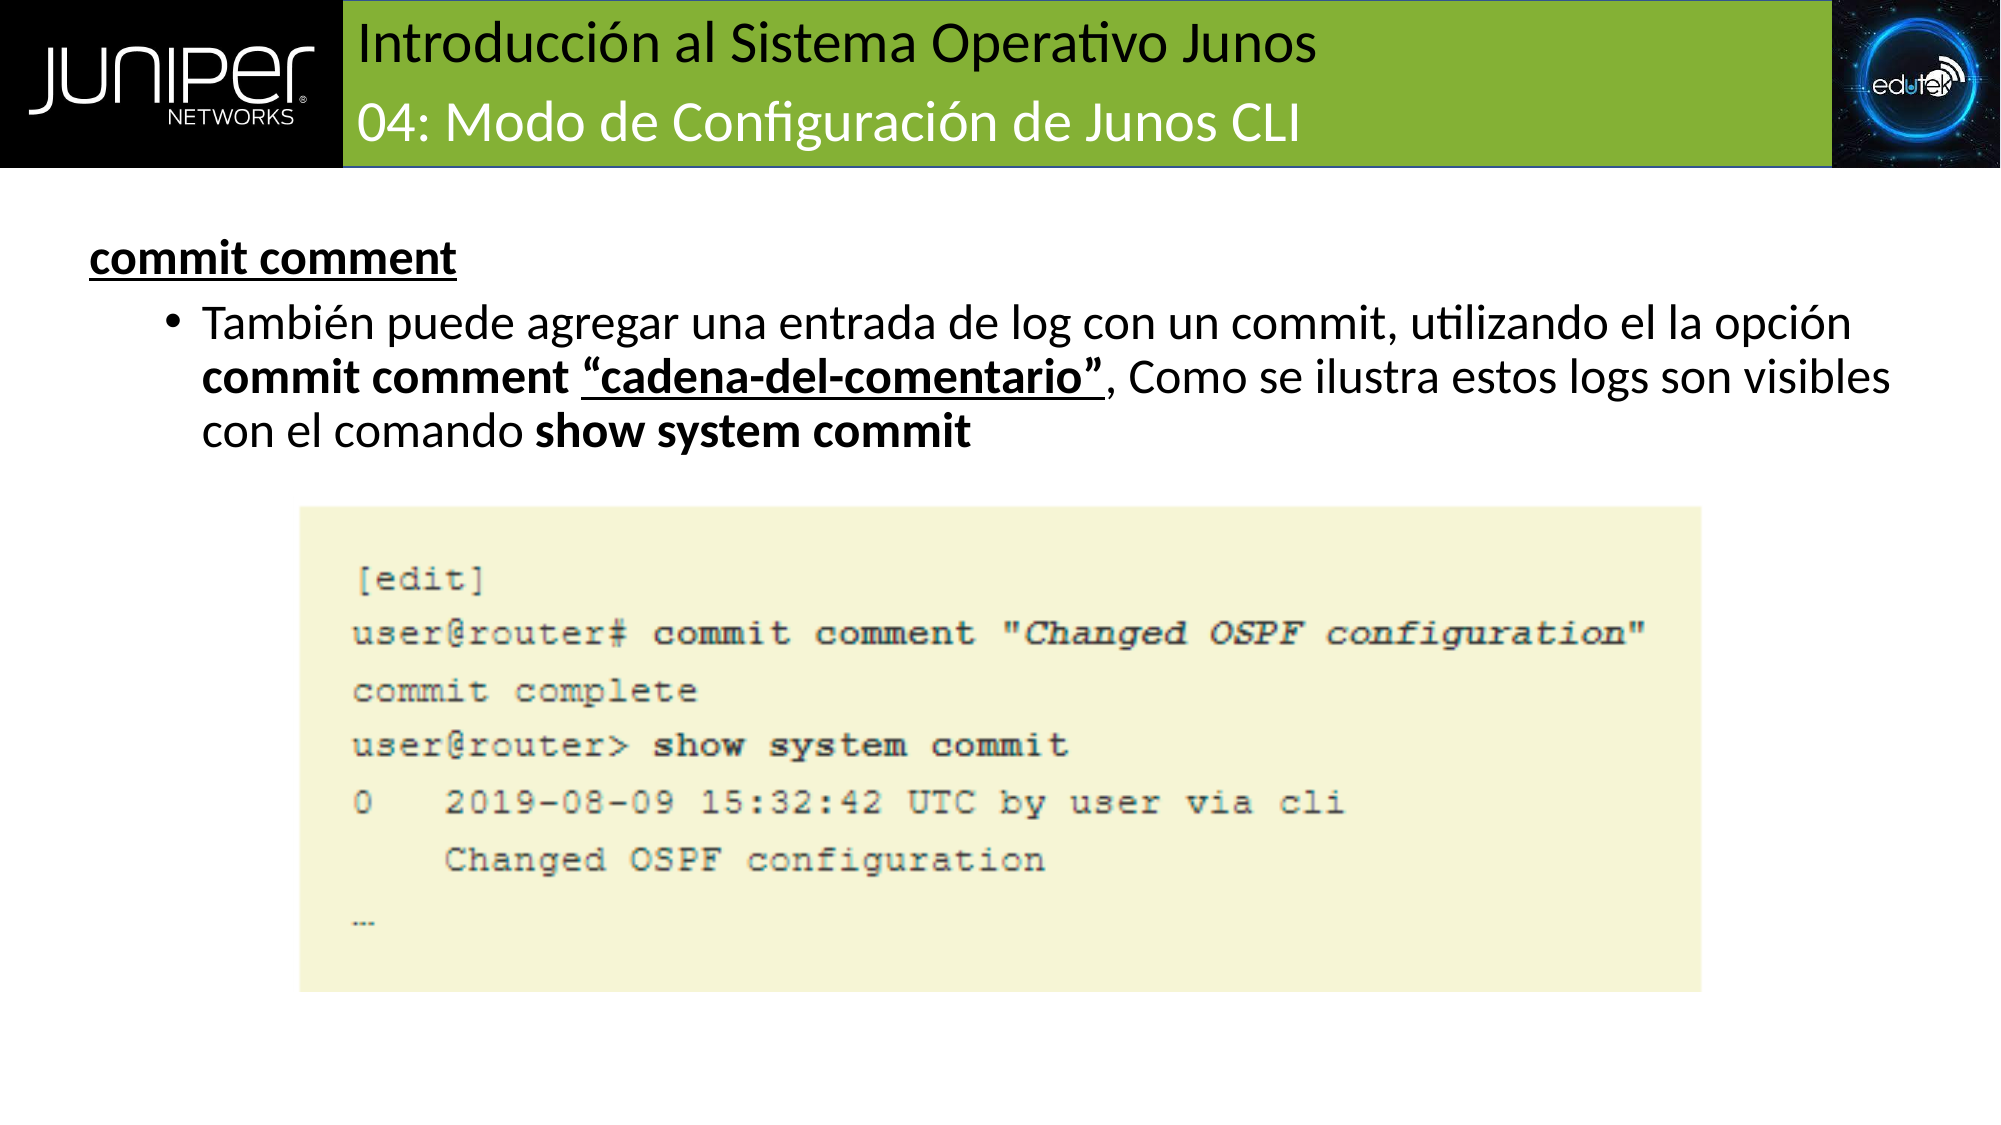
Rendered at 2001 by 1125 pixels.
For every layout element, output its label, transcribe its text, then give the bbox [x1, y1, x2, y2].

picture [0, 0, 343, 168]
picture [292, 495, 1708, 992]
title Introducción al Sistema Operativo Junos [342, 3, 2000, 84]
list commit comment También puede agregar una entrada de log con un commit, utilizando el la opción commit comment “cadena-del-comentario”, Como se ilustra estos logs son visibles con el comando show system commit [74, 224, 1926, 648]
picture [1832, 84, 2000, 168]
list 04: Modo de Configuración de Junos CLI [342, 83, 1606, 168]
